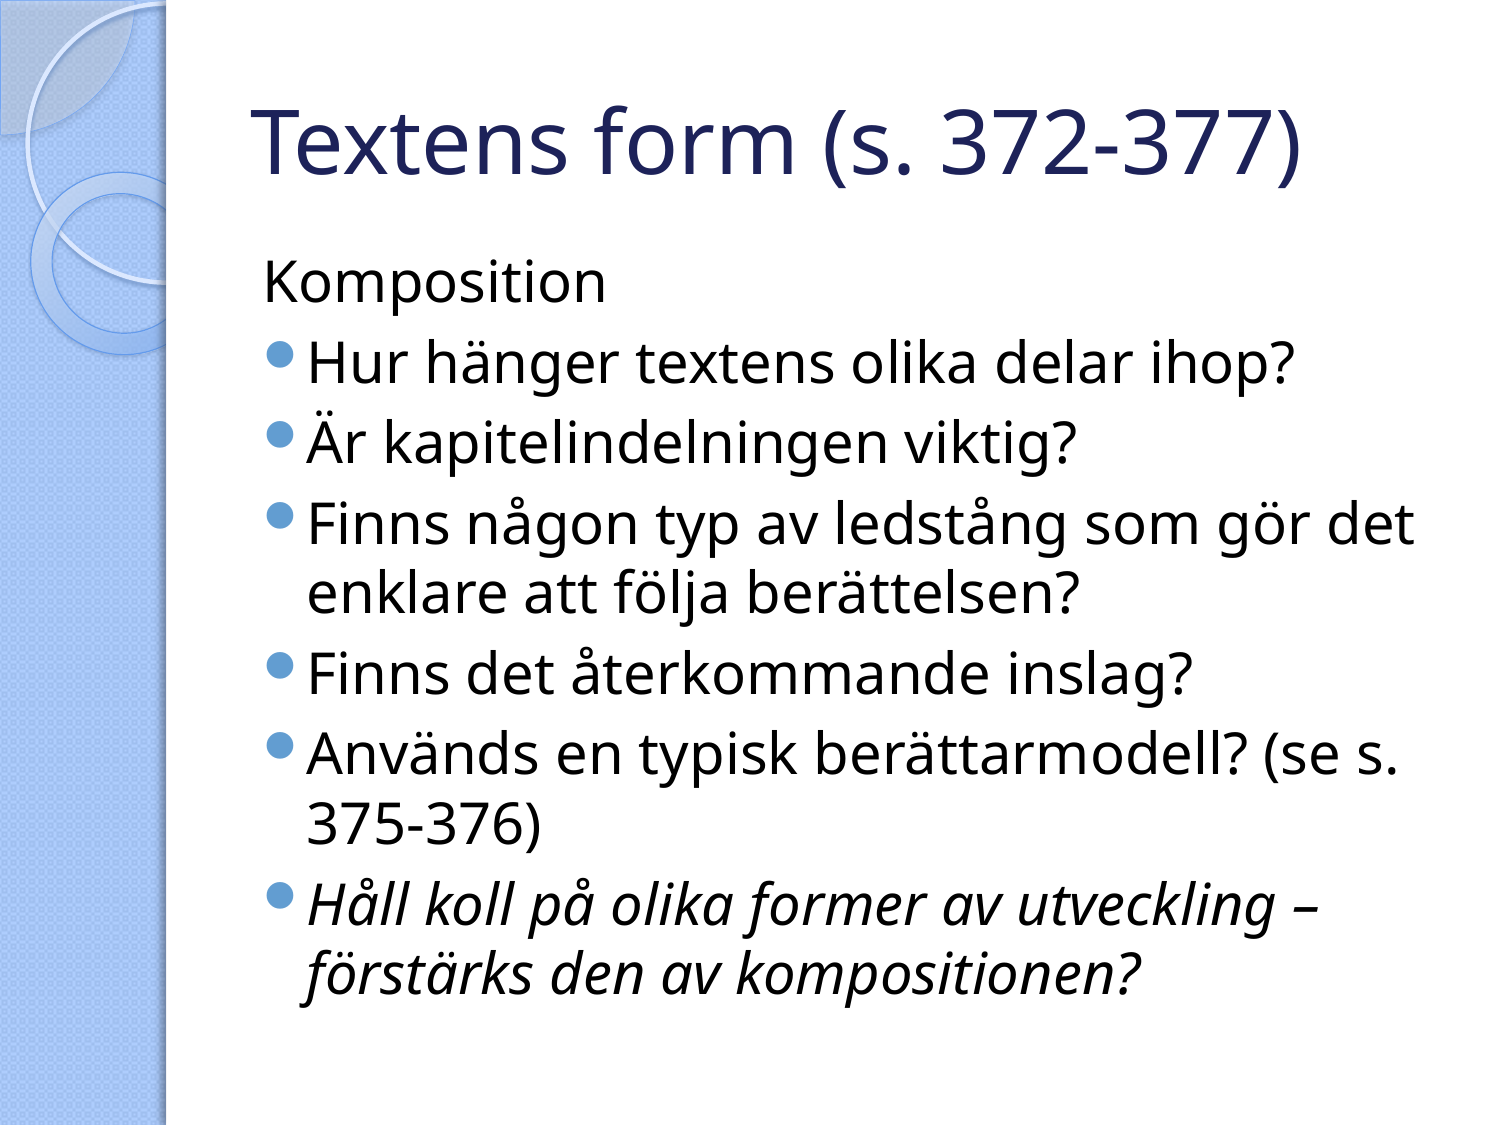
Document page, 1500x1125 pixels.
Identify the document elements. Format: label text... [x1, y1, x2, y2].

list Komposition Hur hänger textens olika delar ihop? Är kapitelindelningen viktig? Finns någon typ av ledstång som gör det enklare att följa berättelsen? Finns det återkommande inslag? Används en typisk berättarmodell? (se s. 375-376) Håll koll på olika former av utveckling – förstärks den av kompositionen? [235, 237, 1466, 1025]
title Textens form (s. 372-377) [235, 45, 1466, 233]
